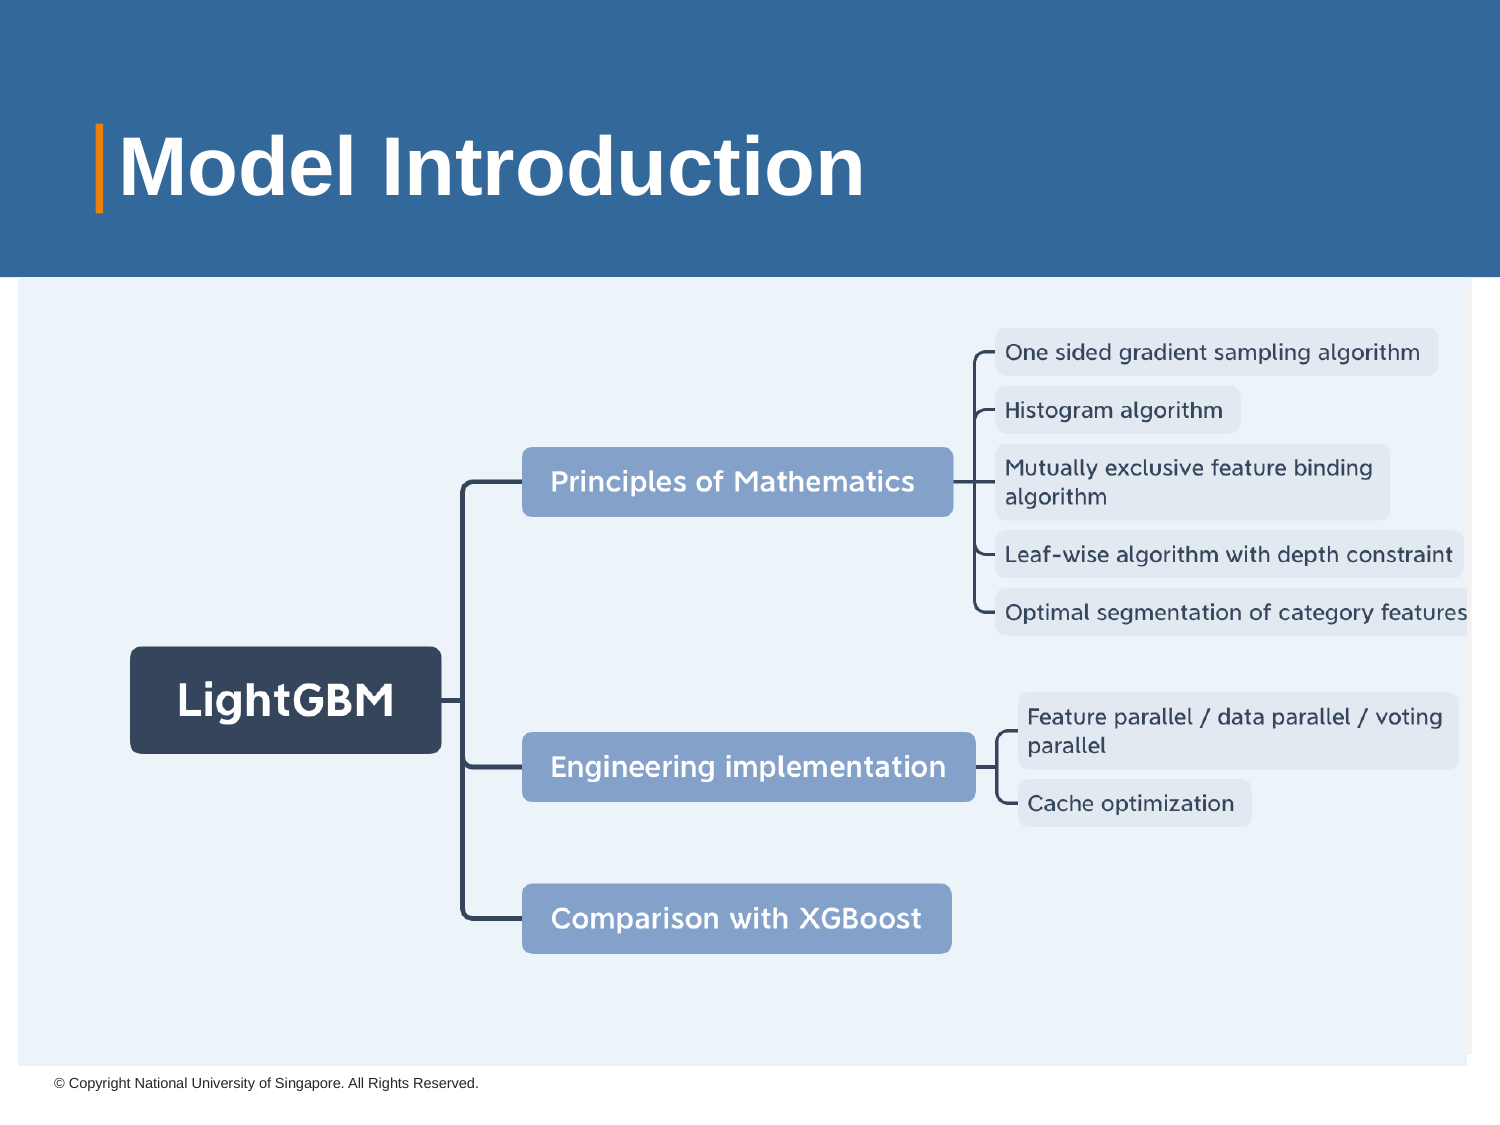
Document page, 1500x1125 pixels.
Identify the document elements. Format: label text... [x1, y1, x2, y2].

picture [17, 277, 1467, 1066]
title Model Introduction [103, 59, 1397, 277]
text_box [95, 123, 104, 215]
